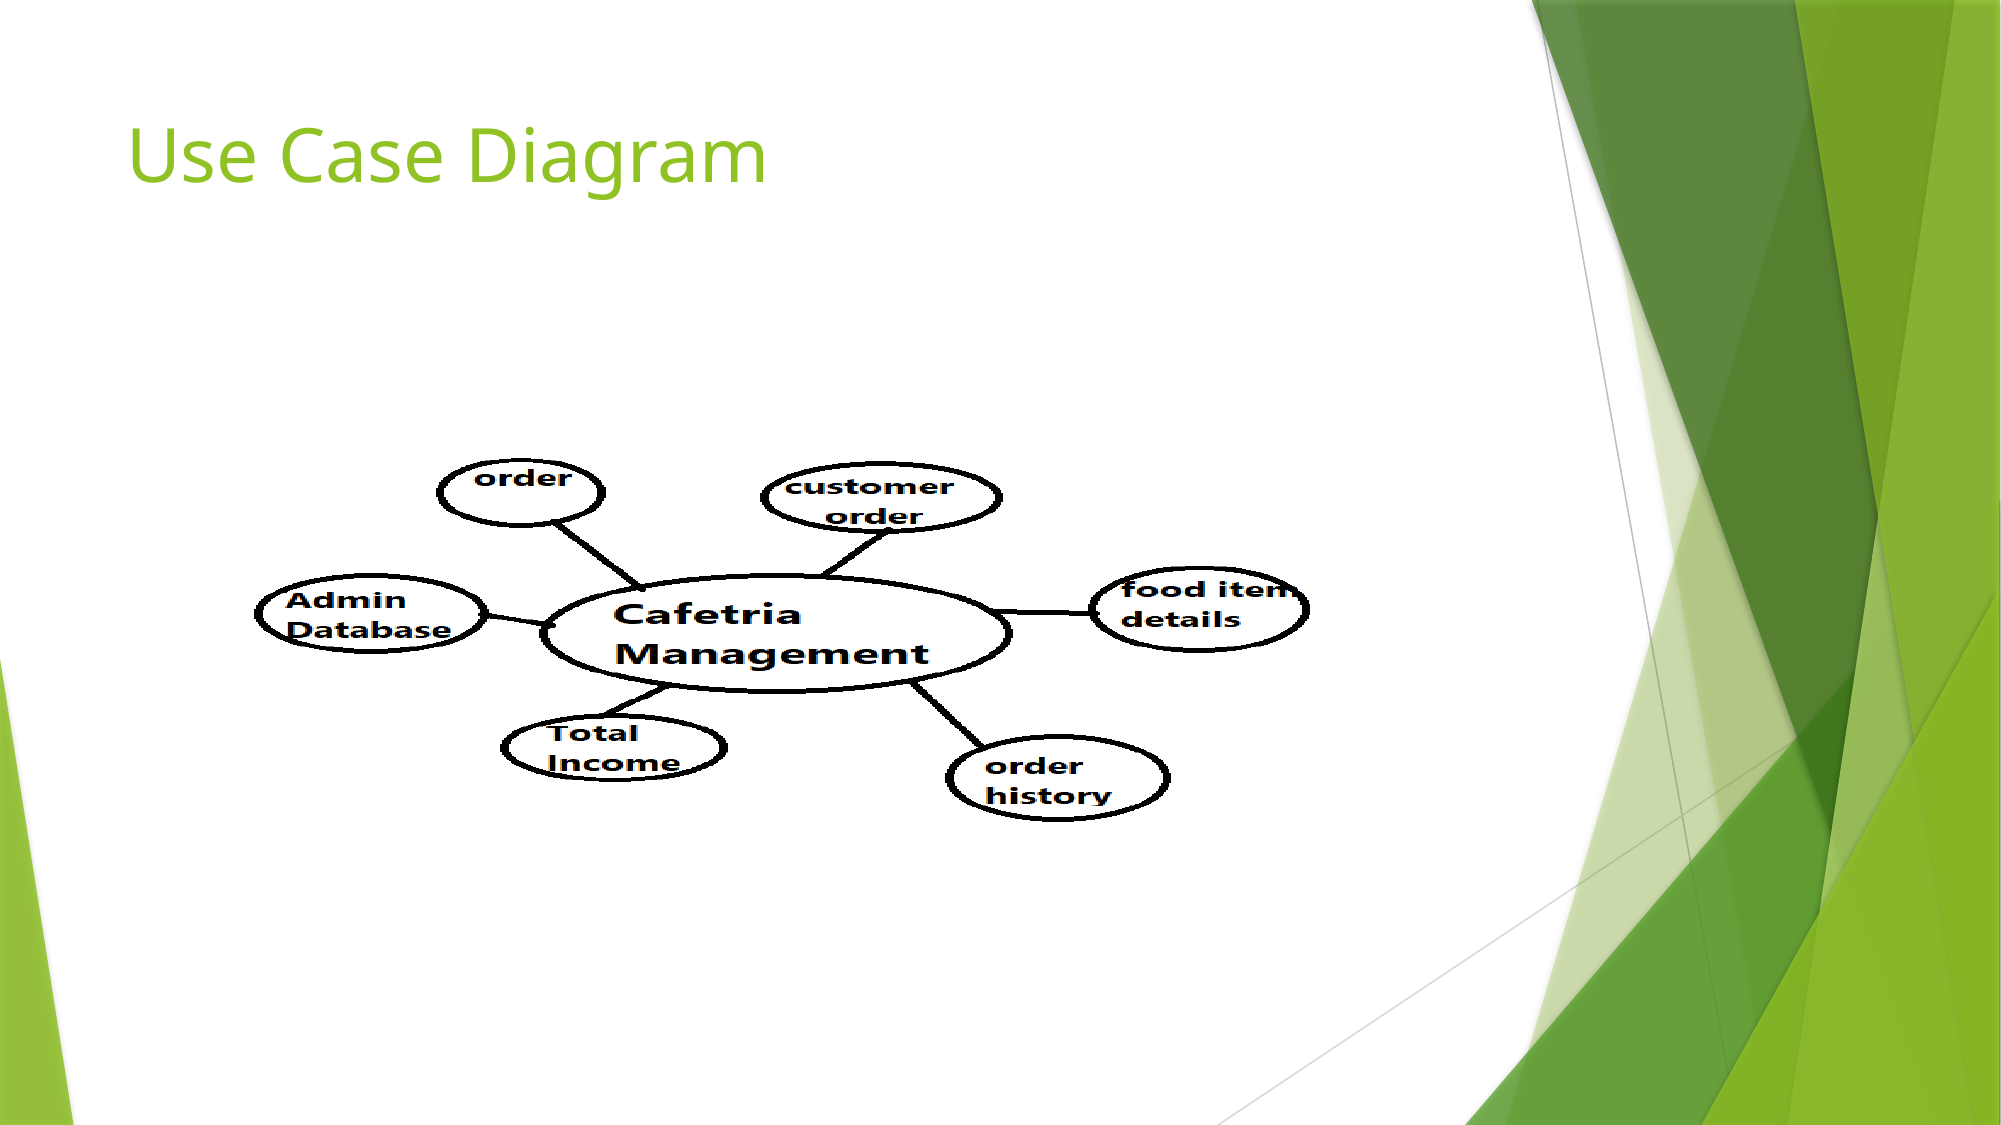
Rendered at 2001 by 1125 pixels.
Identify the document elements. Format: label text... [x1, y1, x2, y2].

title Use Case Diagram [111, 99, 1522, 317]
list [140, 353, 1394, 992]
